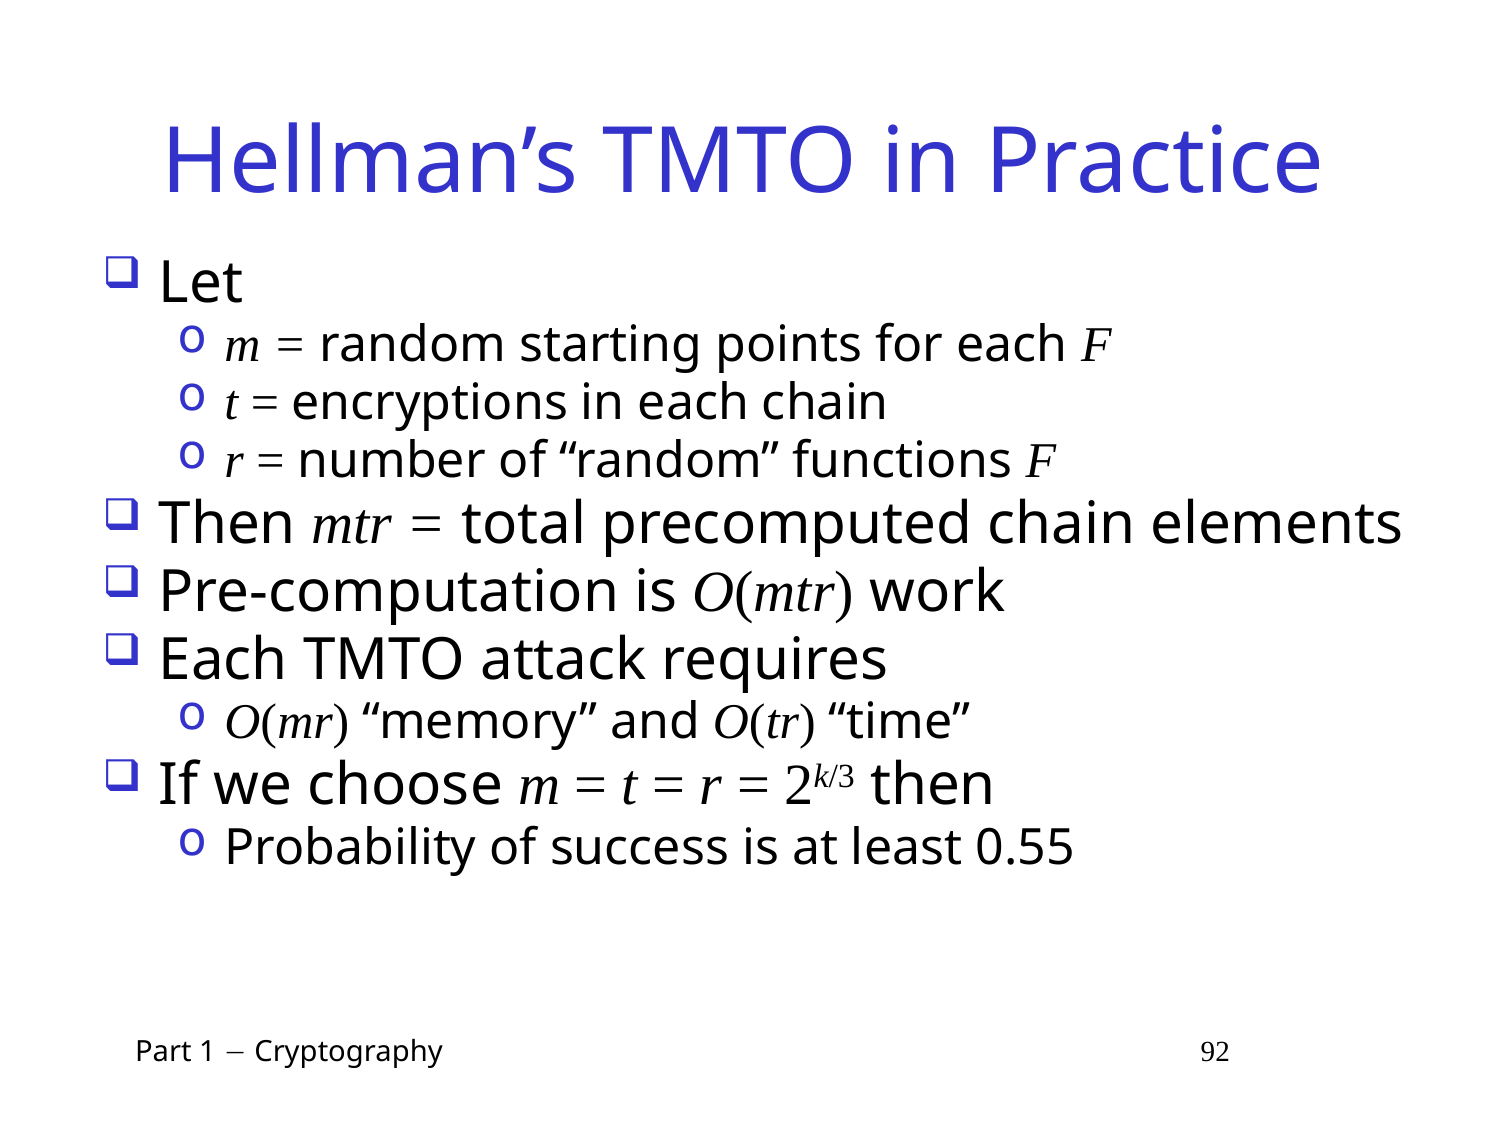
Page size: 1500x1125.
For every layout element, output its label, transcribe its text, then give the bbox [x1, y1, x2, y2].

title Hellman’s TMTO in Practice [49, 74, 1438, 238]
list Let m = random starting points for each F t = encryptions in each chain r = number of “random” functions F Then mtr = total precomputed chain elements Pre-computation is O(mtr) work Each TMTO attack requires O(mr) “memory” and O(tr) “time” If we choose m = t = r = 2k/3 then Probability of success is at least 0.55 [87, 249, 1451, 1013]
footer Part 1  Cryptography 92 [112, 1024, 1401, 1101]
